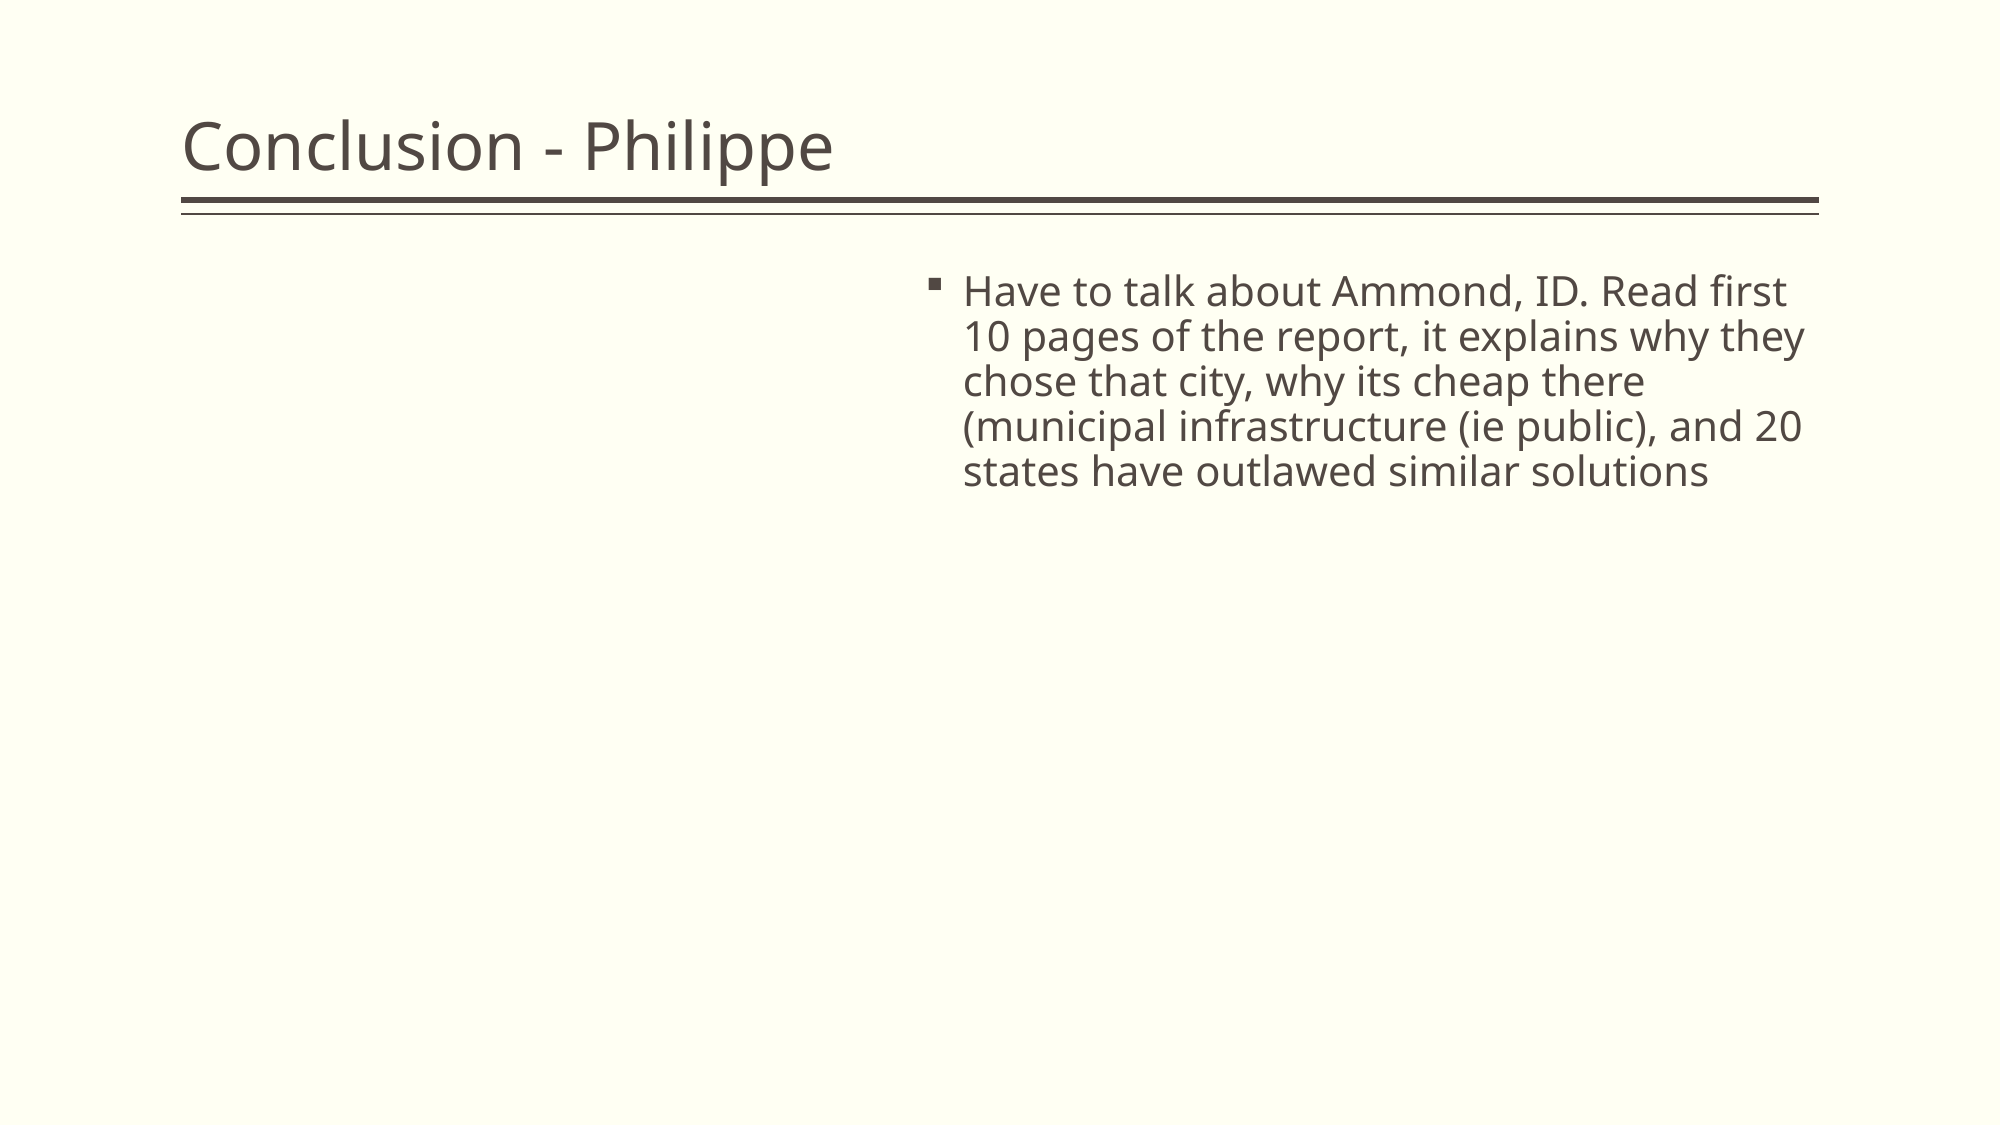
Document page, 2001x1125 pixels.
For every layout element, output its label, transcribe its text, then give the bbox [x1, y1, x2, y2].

list Have to talk about Ammond, ID. Read first 10 pages of the report, it explains why they chose that city, why its cheap there (municipal infrastructure (ie public), and 20 states have outlawed similar solutions [925, 262, 1819, 1013]
title Conclusion - Philippe [181, 12, 1819, 193]
